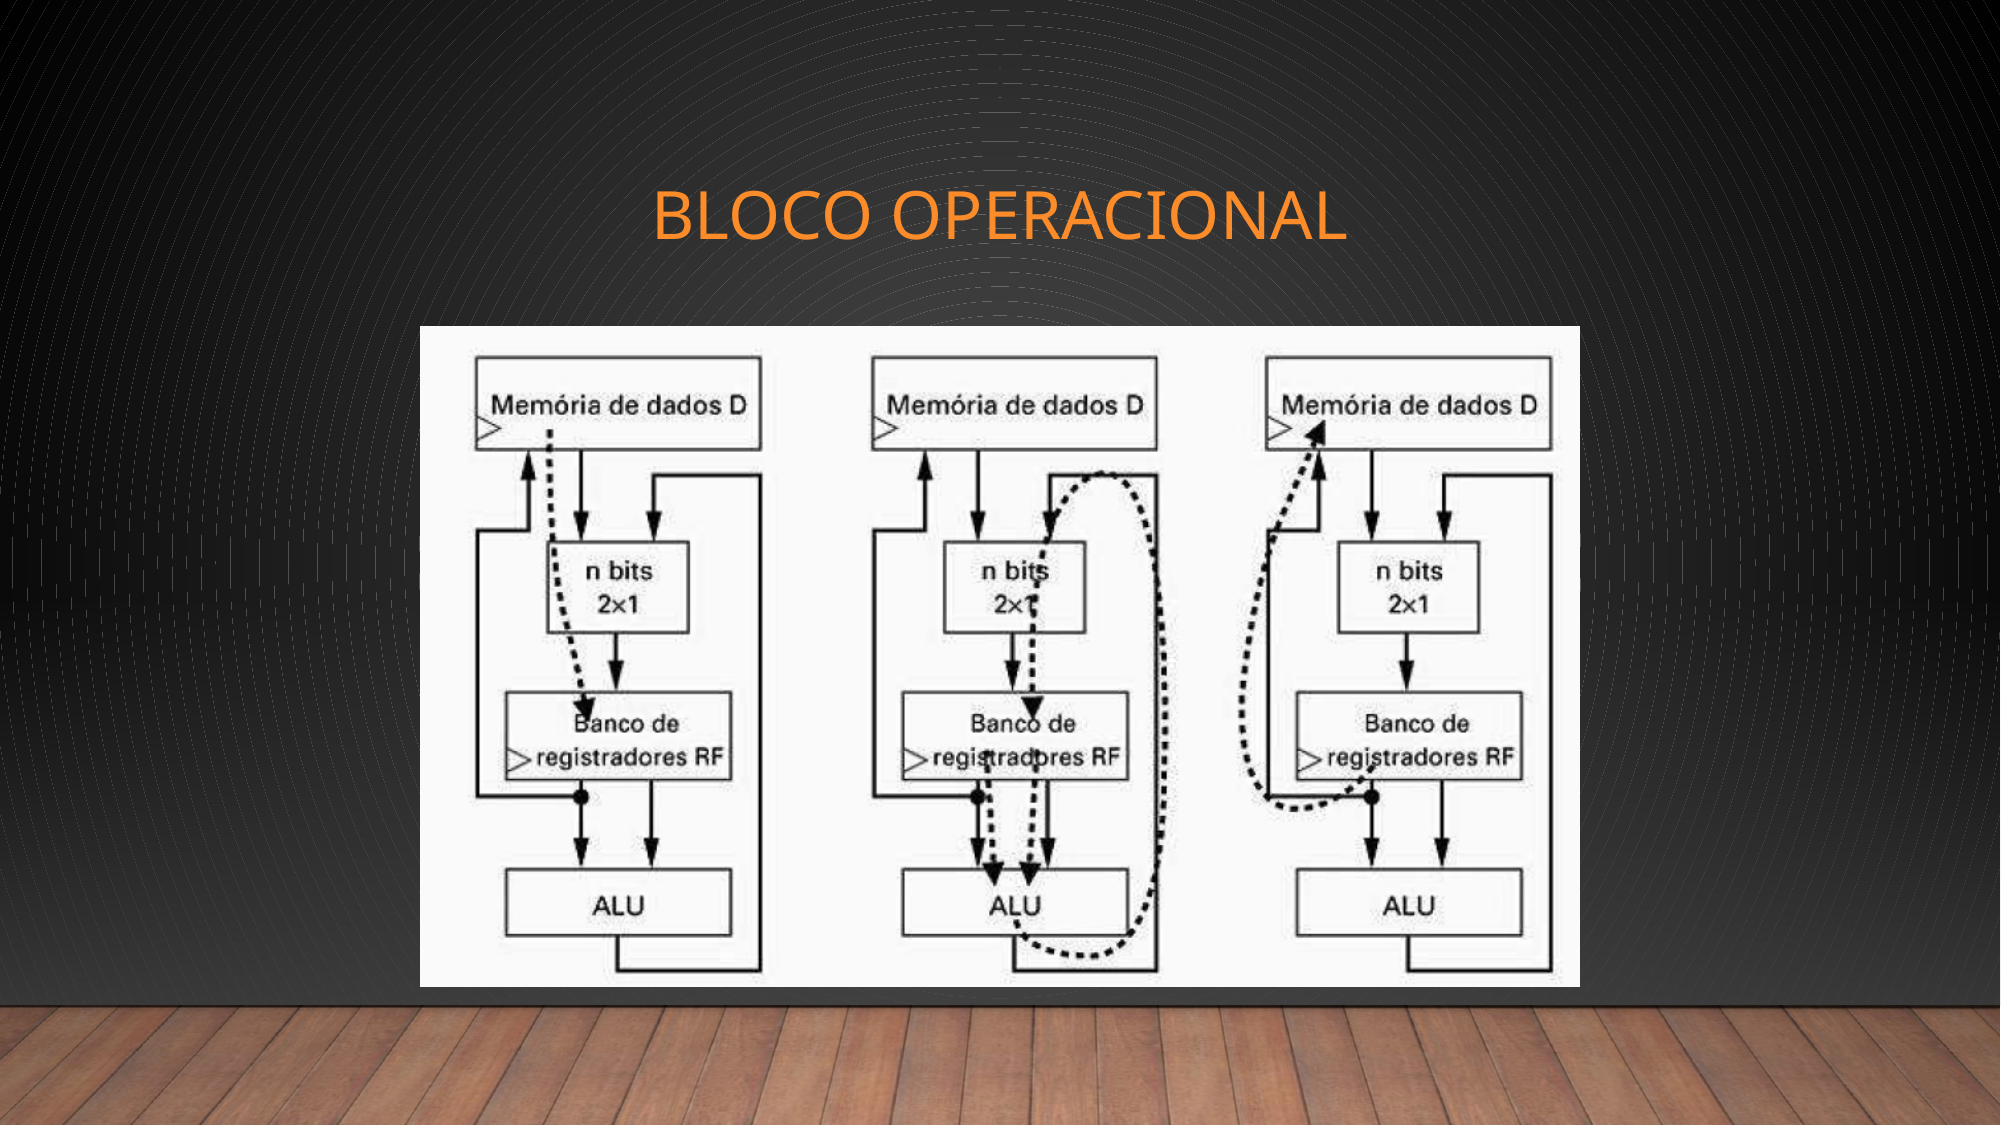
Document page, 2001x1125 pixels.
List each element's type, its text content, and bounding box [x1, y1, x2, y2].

title Bloco operacional [238, 131, 1763, 305]
picture [420, 326, 1580, 988]
picture [0, 1005, 2000, 1125]
